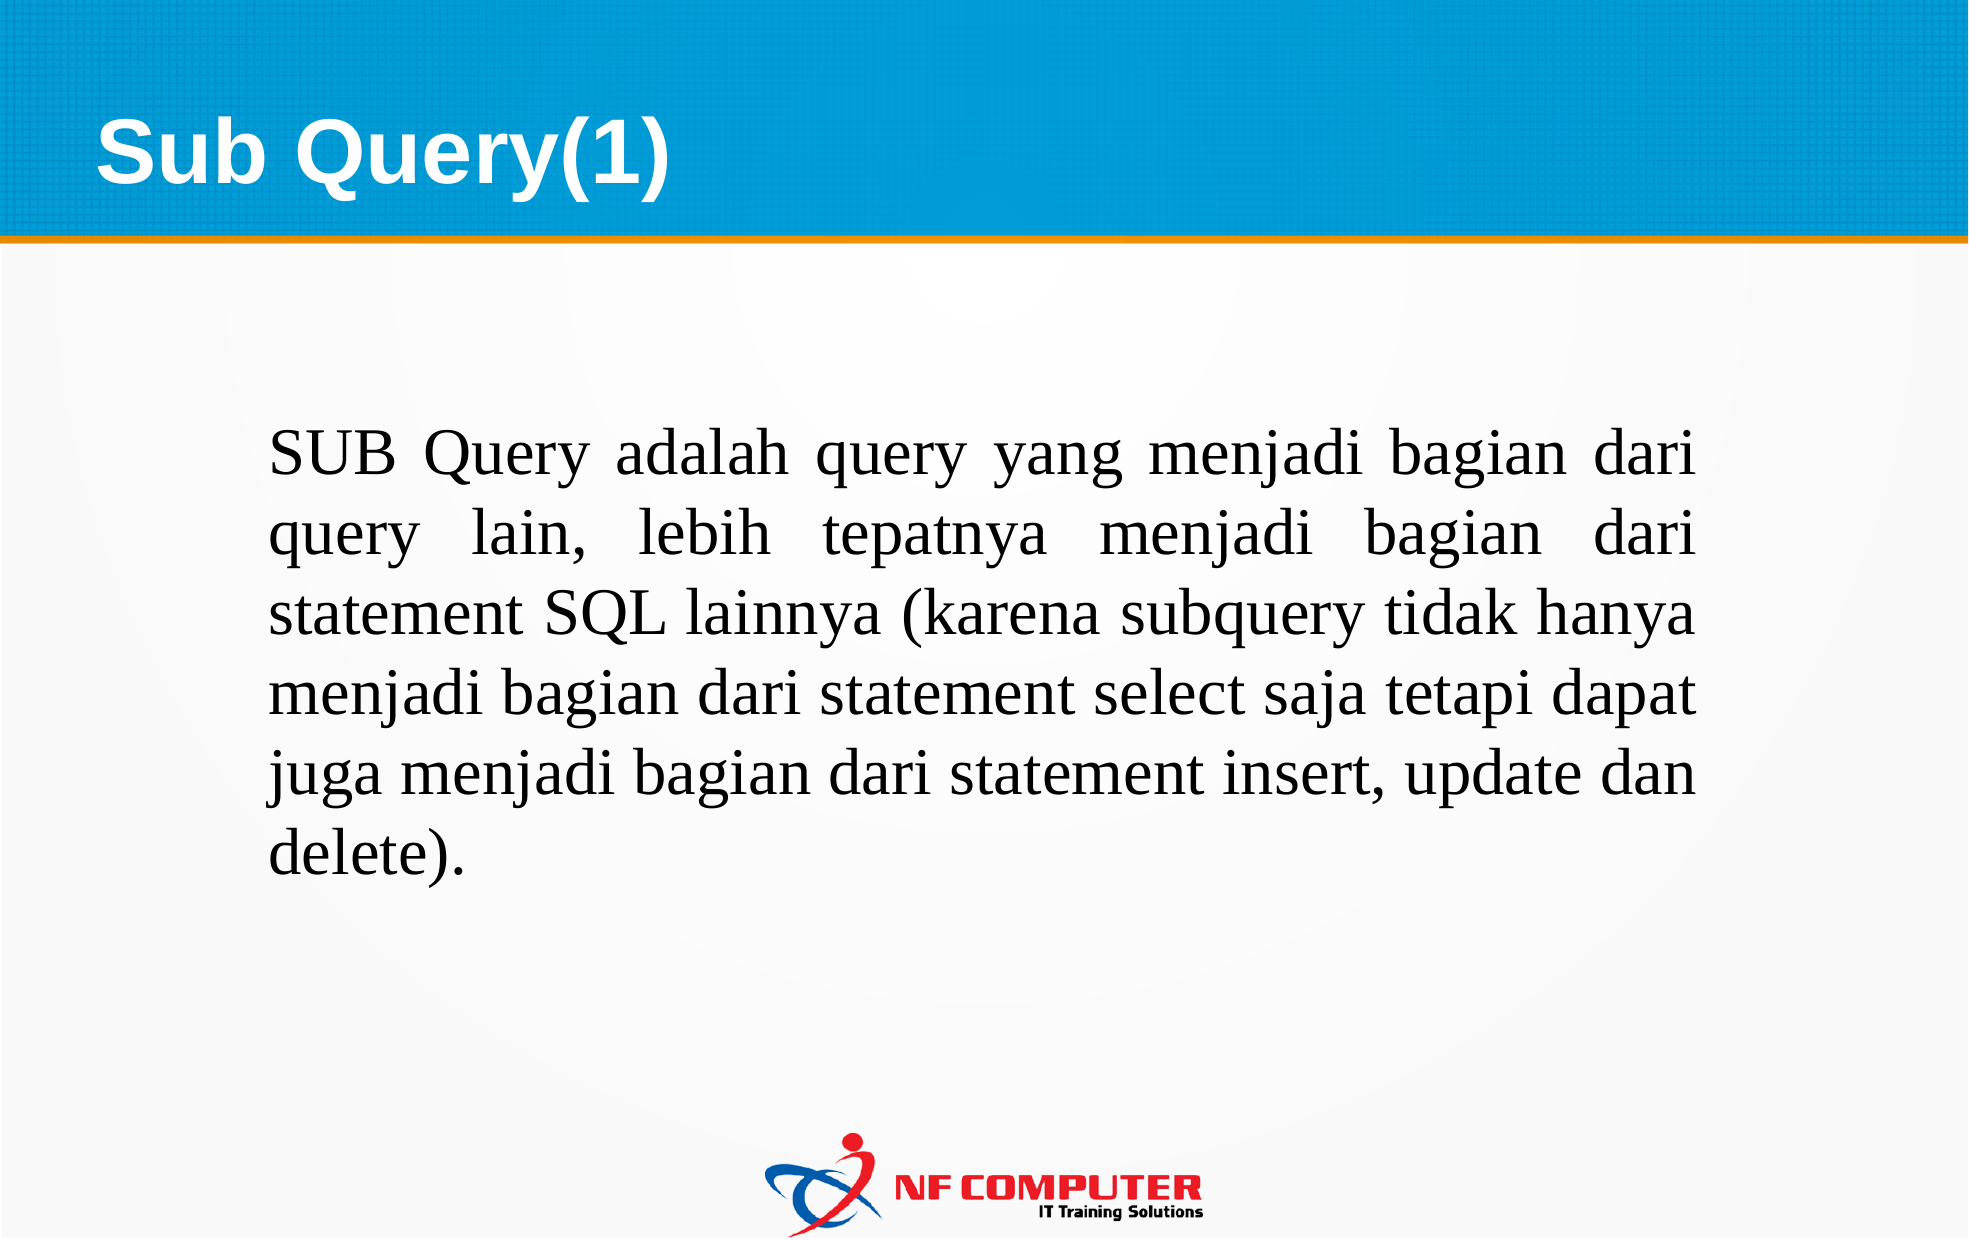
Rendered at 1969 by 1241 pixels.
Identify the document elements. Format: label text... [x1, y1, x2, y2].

picture [0, 236, 1969, 1241]
text_box SUB Query adalah query yang menjadi bagian dari query lain, lebih tepatnya menjadi bagian dari statement SQL lainnya (karena subquery tidak hanya menjadi bagian dari statement select saja tetapi dapat juga menjadi bagian dari statement insert, update dan delete). [253, 400, 1715, 962]
text_box Sub Query(1) [80, 93, 1197, 212]
